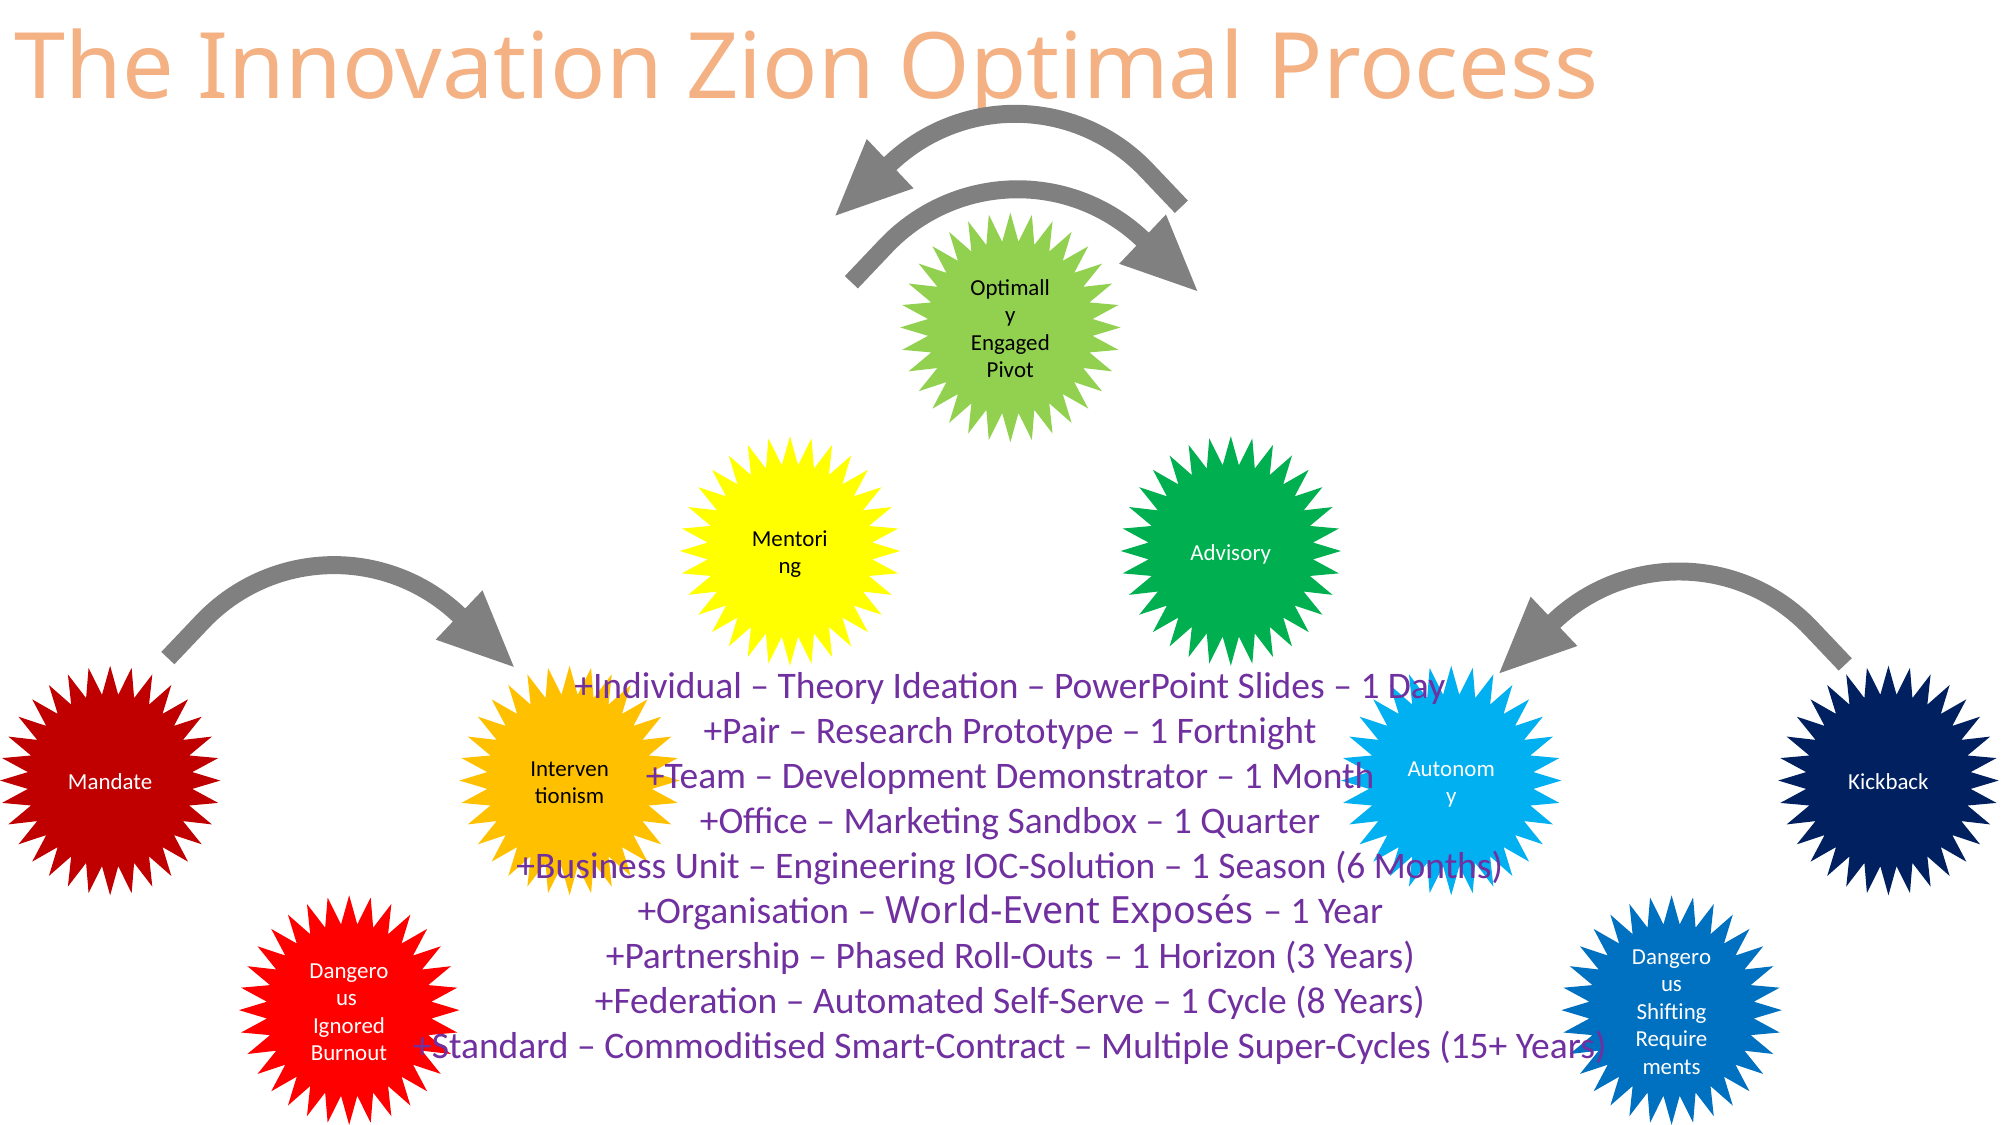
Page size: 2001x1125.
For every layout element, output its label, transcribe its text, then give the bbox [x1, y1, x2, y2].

text_box Dangerous Shifting Requirements [1591, 891, 1786, 1125]
text_box +Individual – Theory Ideation – PowerPoint Slides – 1 Day +Pair – Research Prototype – 1 Fortnight +Team – Development Demonstrator – 1 Month +Office – Marketing Sandbox – 1 Quarter +Business Unit – Engineering IOC-Solution – 1 Season (6 Months) +Organisation – World-Event Exposés – 1 Year +Partnership – Phased Roll-Outs – 1 Horizon (3 Years) +Federation – Automated Self-Serve – 1 Cycle (8 Years) +Standard – Commoditised Smart-Contract – Multiple Super-Cycles (15+ Years) [389, 653, 1632, 1074]
text_box [1506, 561, 1854, 673]
text_box [833, 103, 1190, 218]
text_box [843, 179, 1200, 293]
text_box Mentoring [676, 432, 904, 653]
text_box Optimally Engaged Pivot [896, 208, 1125, 447]
text_box Advisory [1117, 432, 1345, 653]
text_box [159, 555, 510, 666]
text_box Dangerous Ignored Burnout [235, 891, 430, 1125]
text_box Mandate [0, 661, 224, 900]
text_box The Innovation Zion Optimal Process [0, 0, 2000, 125]
text_box Kickback [1774, 661, 2000, 900]
